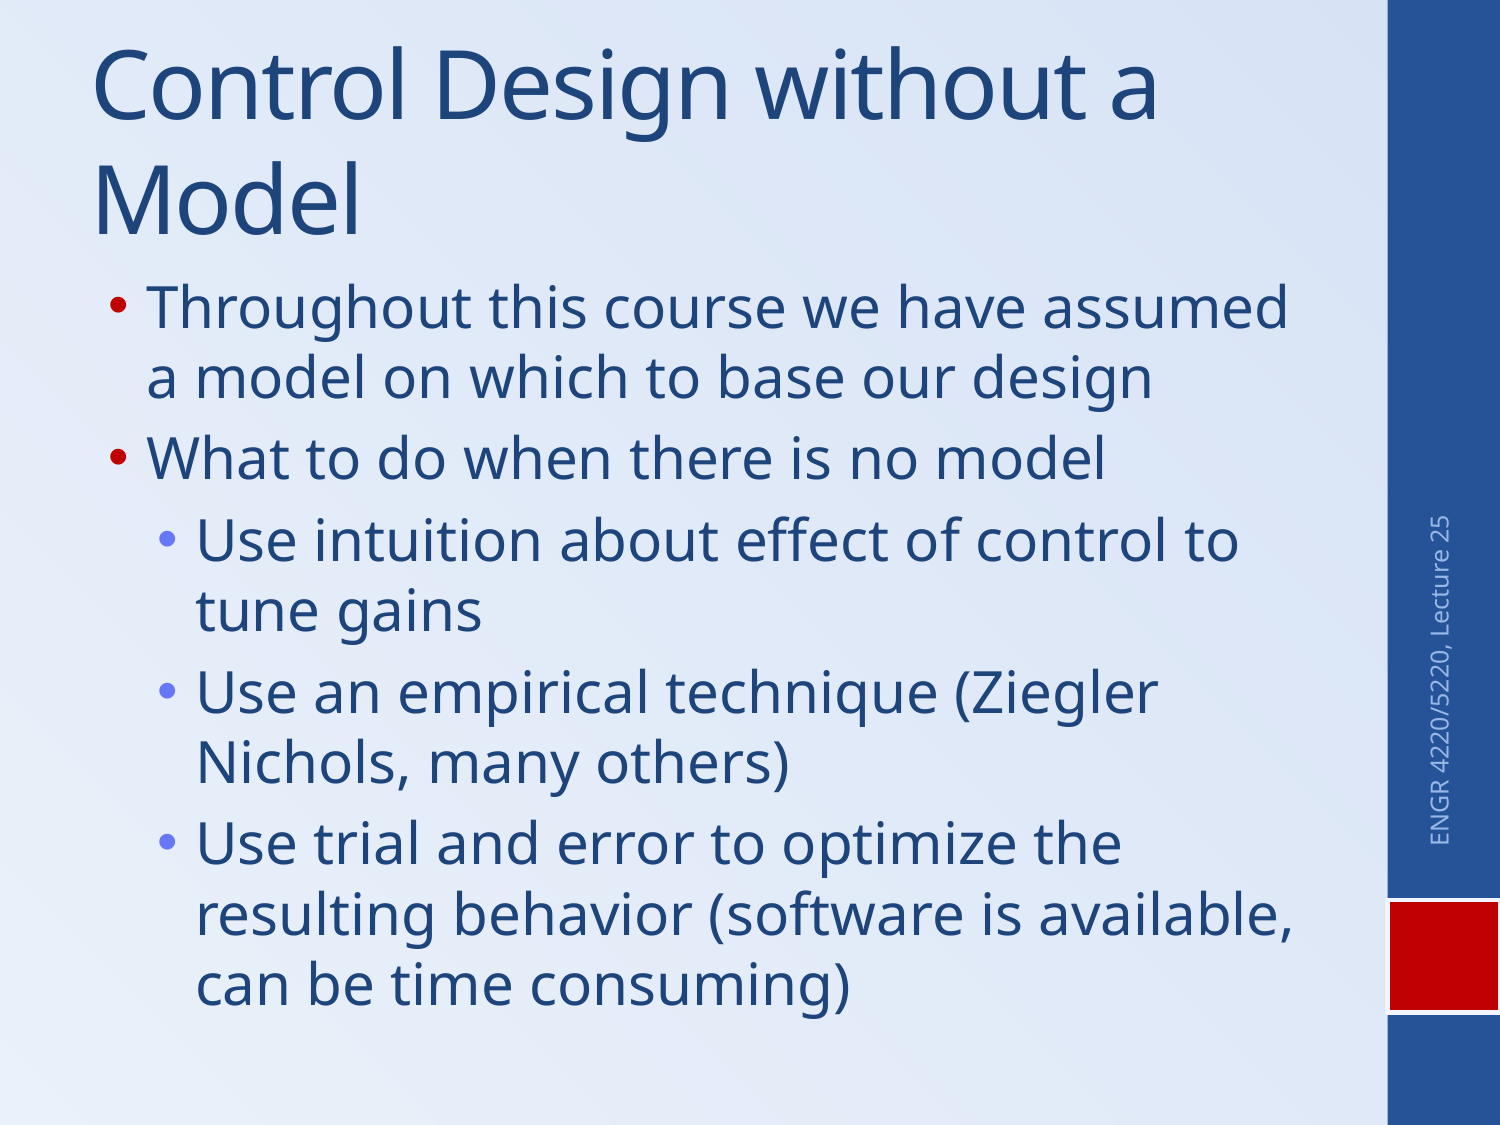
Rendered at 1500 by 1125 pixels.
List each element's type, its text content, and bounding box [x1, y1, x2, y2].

list Throughout this course we have assumed a model on which to base our design What to do when there is no model Use intuition about effect of control to tune gains Use an empirical technique (Ziegler Nichols, many others) Use trial and error to optimize the resulting behavior (software is available, can be time consuming) [75, 262, 1325, 1050]
title Control Design without a Model [75, 45, 1325, 233]
footer ENGR 4220/5220, Lecture 25 [1408, 500, 1469, 889]
